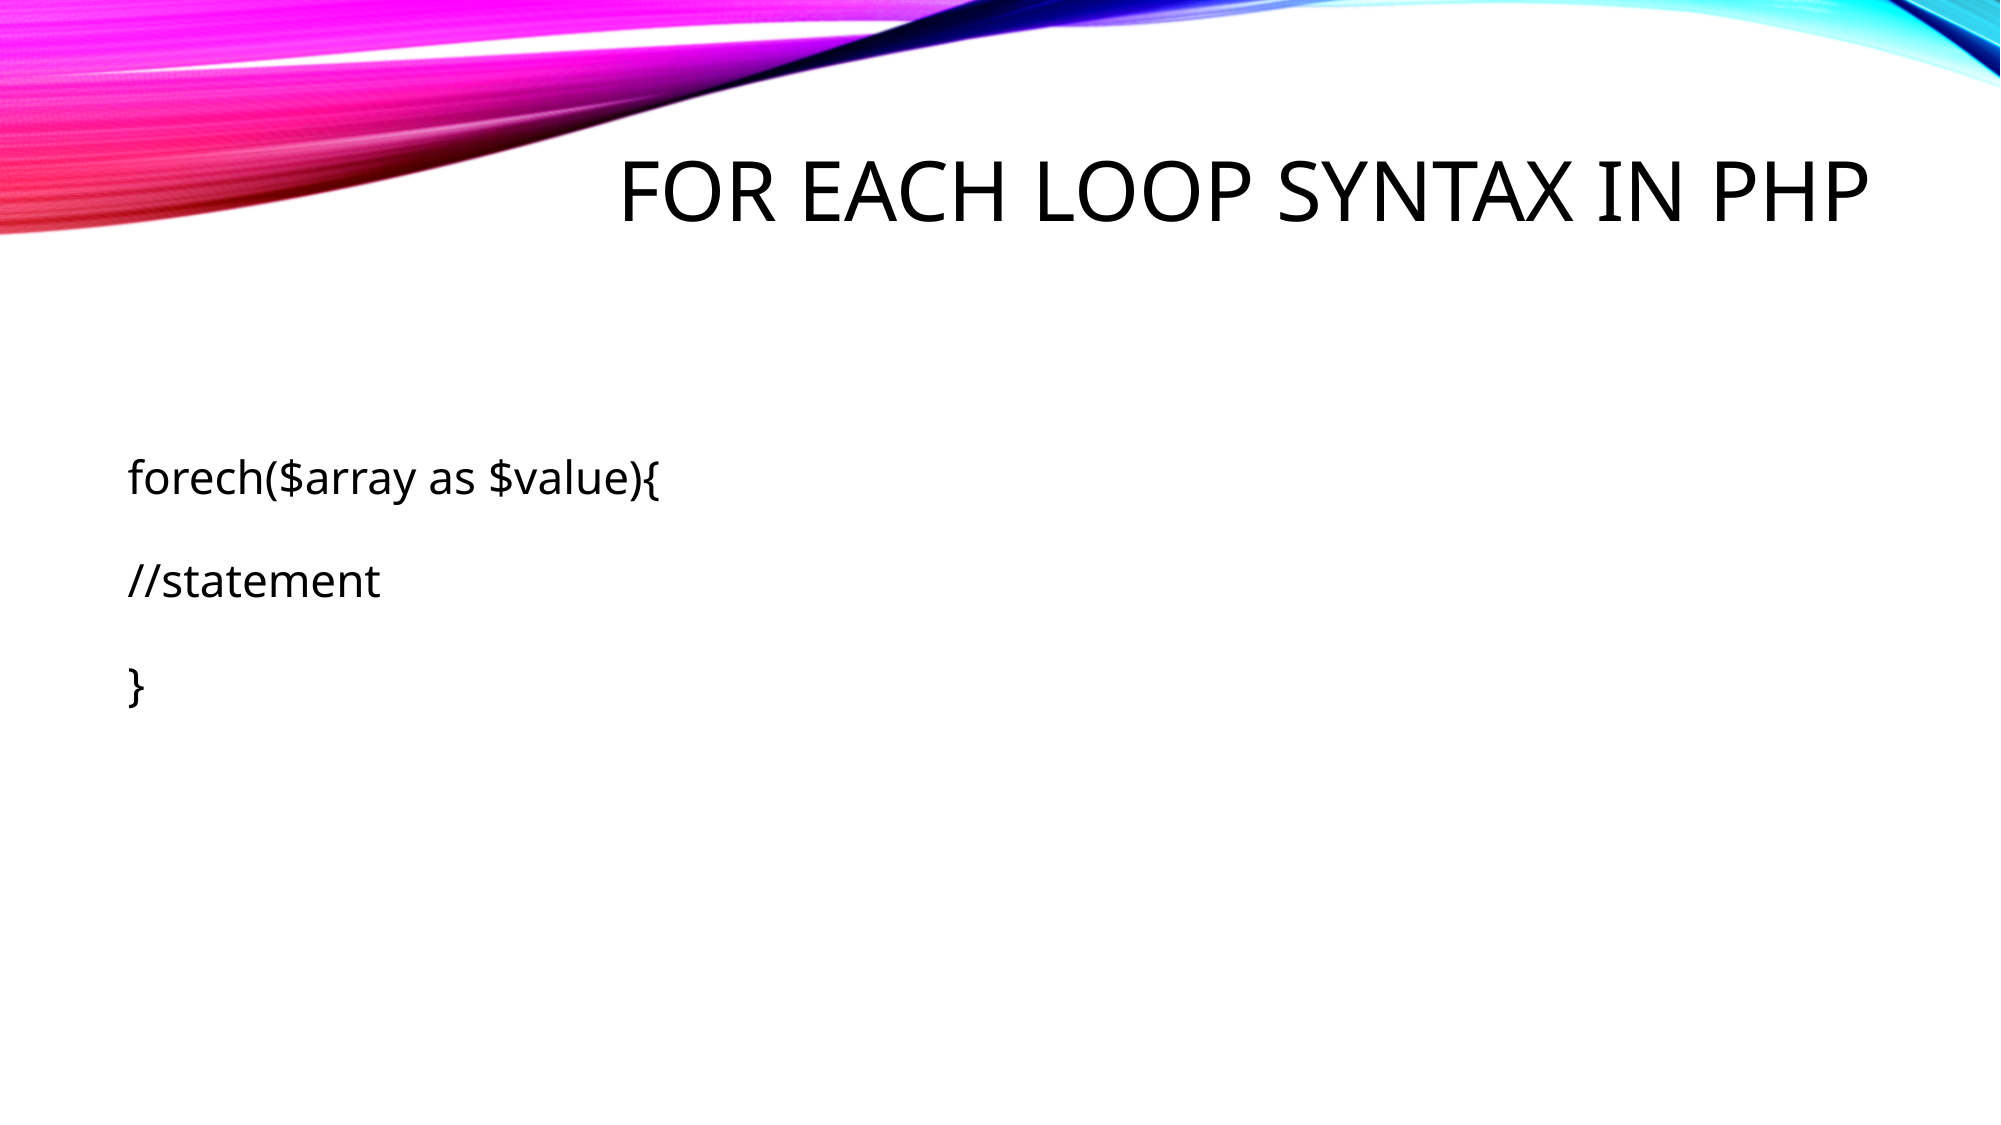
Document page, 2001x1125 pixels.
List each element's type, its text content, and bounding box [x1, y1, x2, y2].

picture [1910, 0, 2000, 45]
picture [1890, 0, 2000, 75]
picture [0, 0, 2000, 237]
title for each loop syntax in php [474, 104, 1888, 267]
list forech($array as $value){ //statement } [112, 267, 1888, 866]
